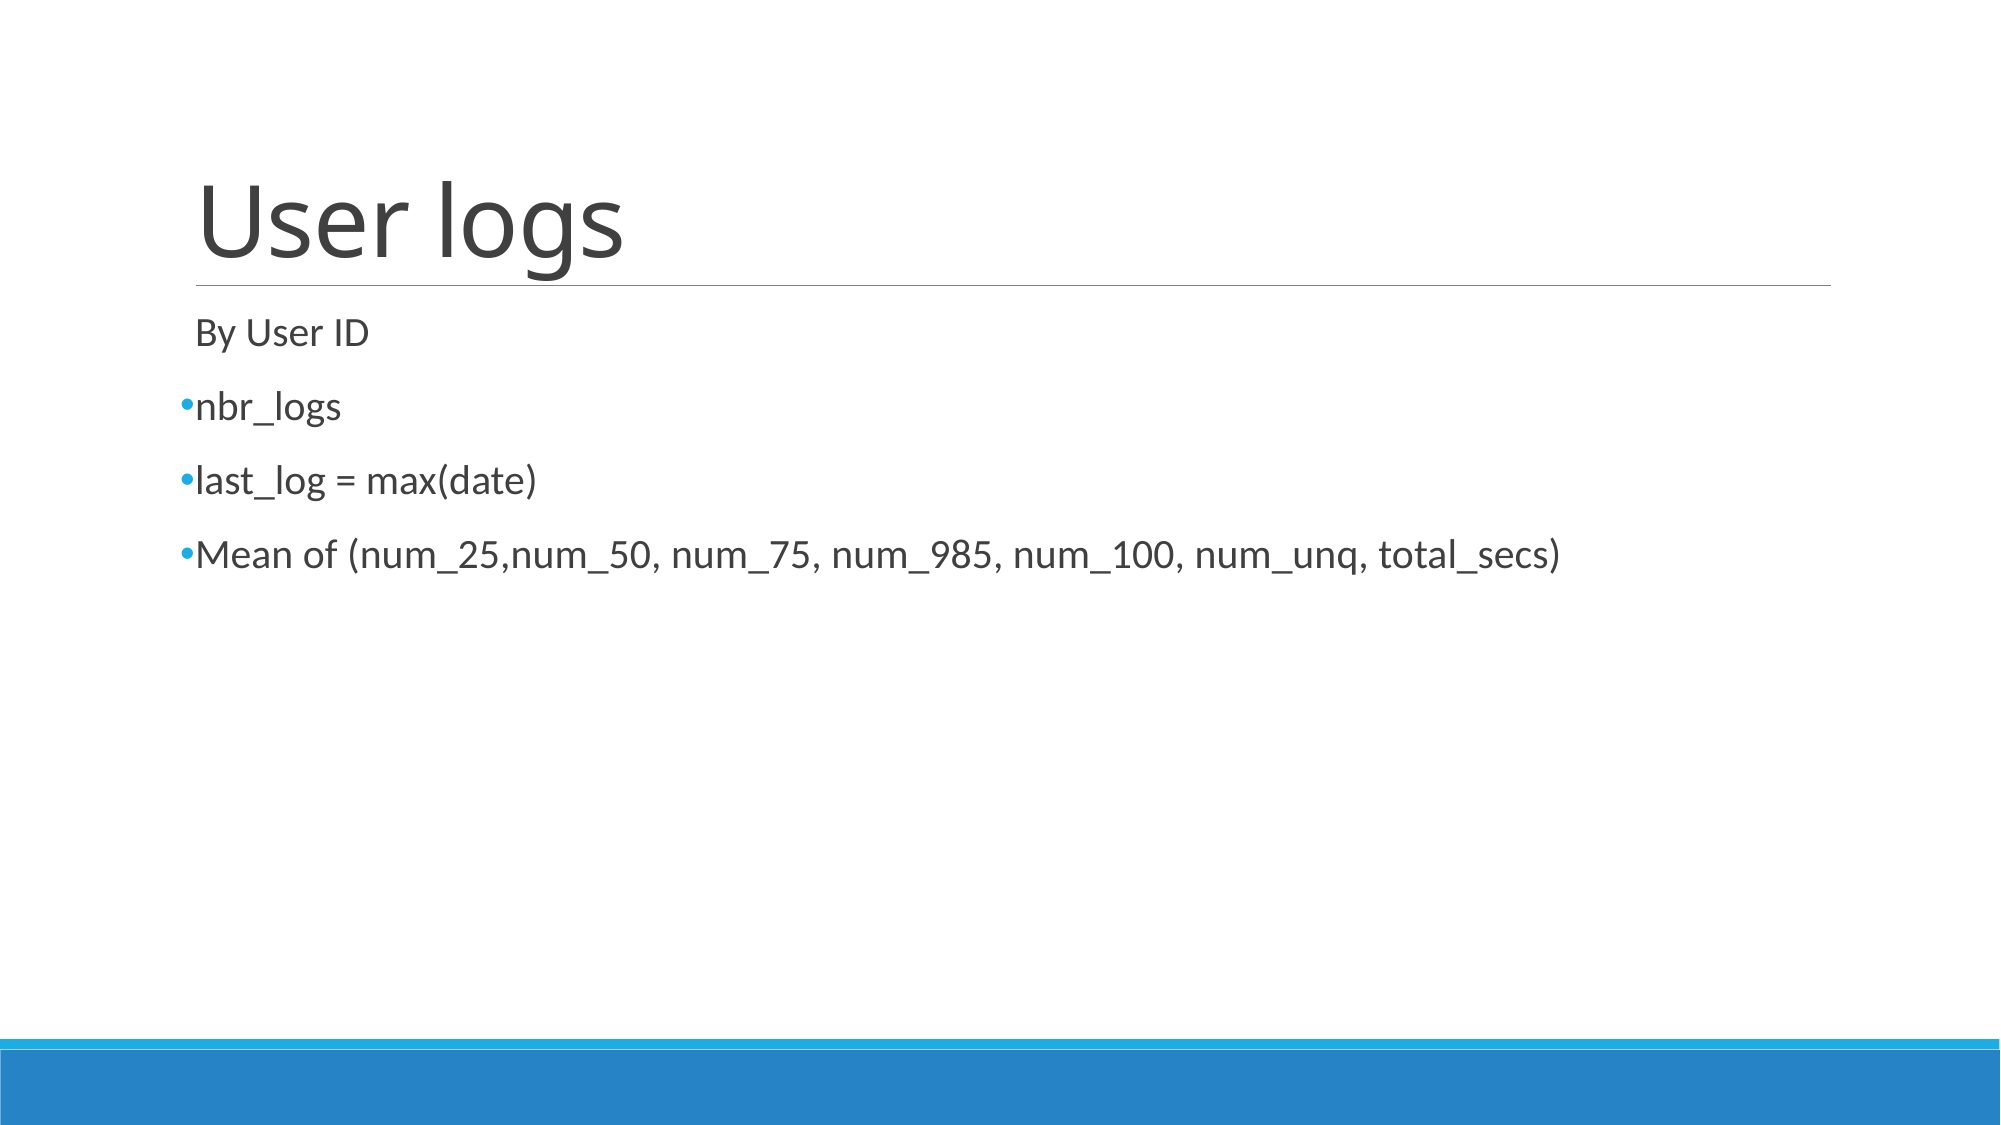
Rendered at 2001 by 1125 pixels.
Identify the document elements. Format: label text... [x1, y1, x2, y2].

list By User ID nbr_logs last_log = max(date) Mean of (num_25,num_50, num_75, num_985, num_100, num_unq, total_secs) [180, 302, 1640, 621]
title User logs [180, 47, 1830, 285]
